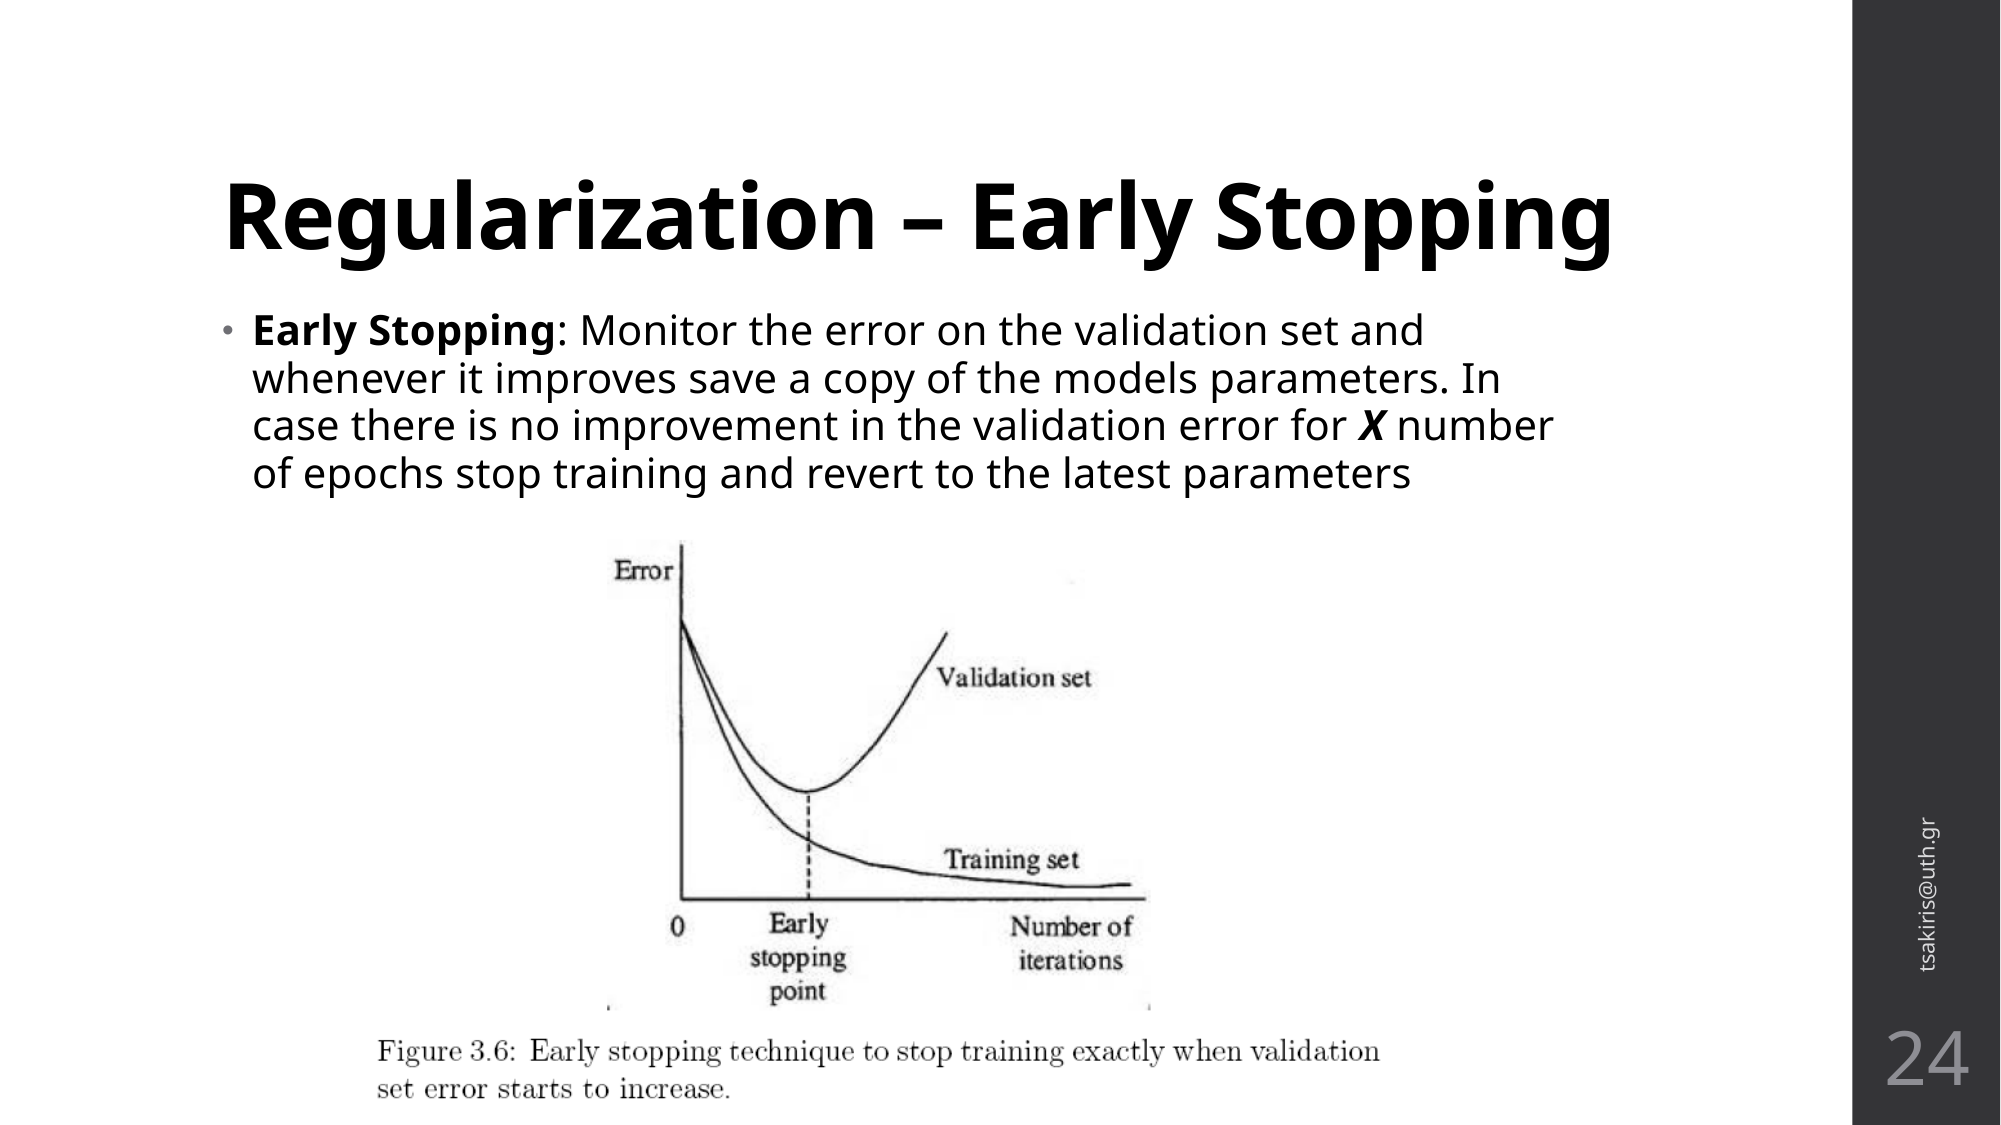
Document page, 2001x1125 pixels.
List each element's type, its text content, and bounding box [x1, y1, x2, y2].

footer tsakiris@uth.gr [1897, 400, 1958, 988]
picture [374, 535, 1388, 1111]
title Regularization – Early Stopping [206, 60, 1797, 278]
slide_number 24 [1852, 1012, 2000, 1110]
list Early Stopping: Monitor the error on the validation set and whenever it improves save a copy of the models parameters. In case there is no improvement in the validation error for X number of epochs stop training and revert to the latest parameters [206, 299, 1617, 1014]
